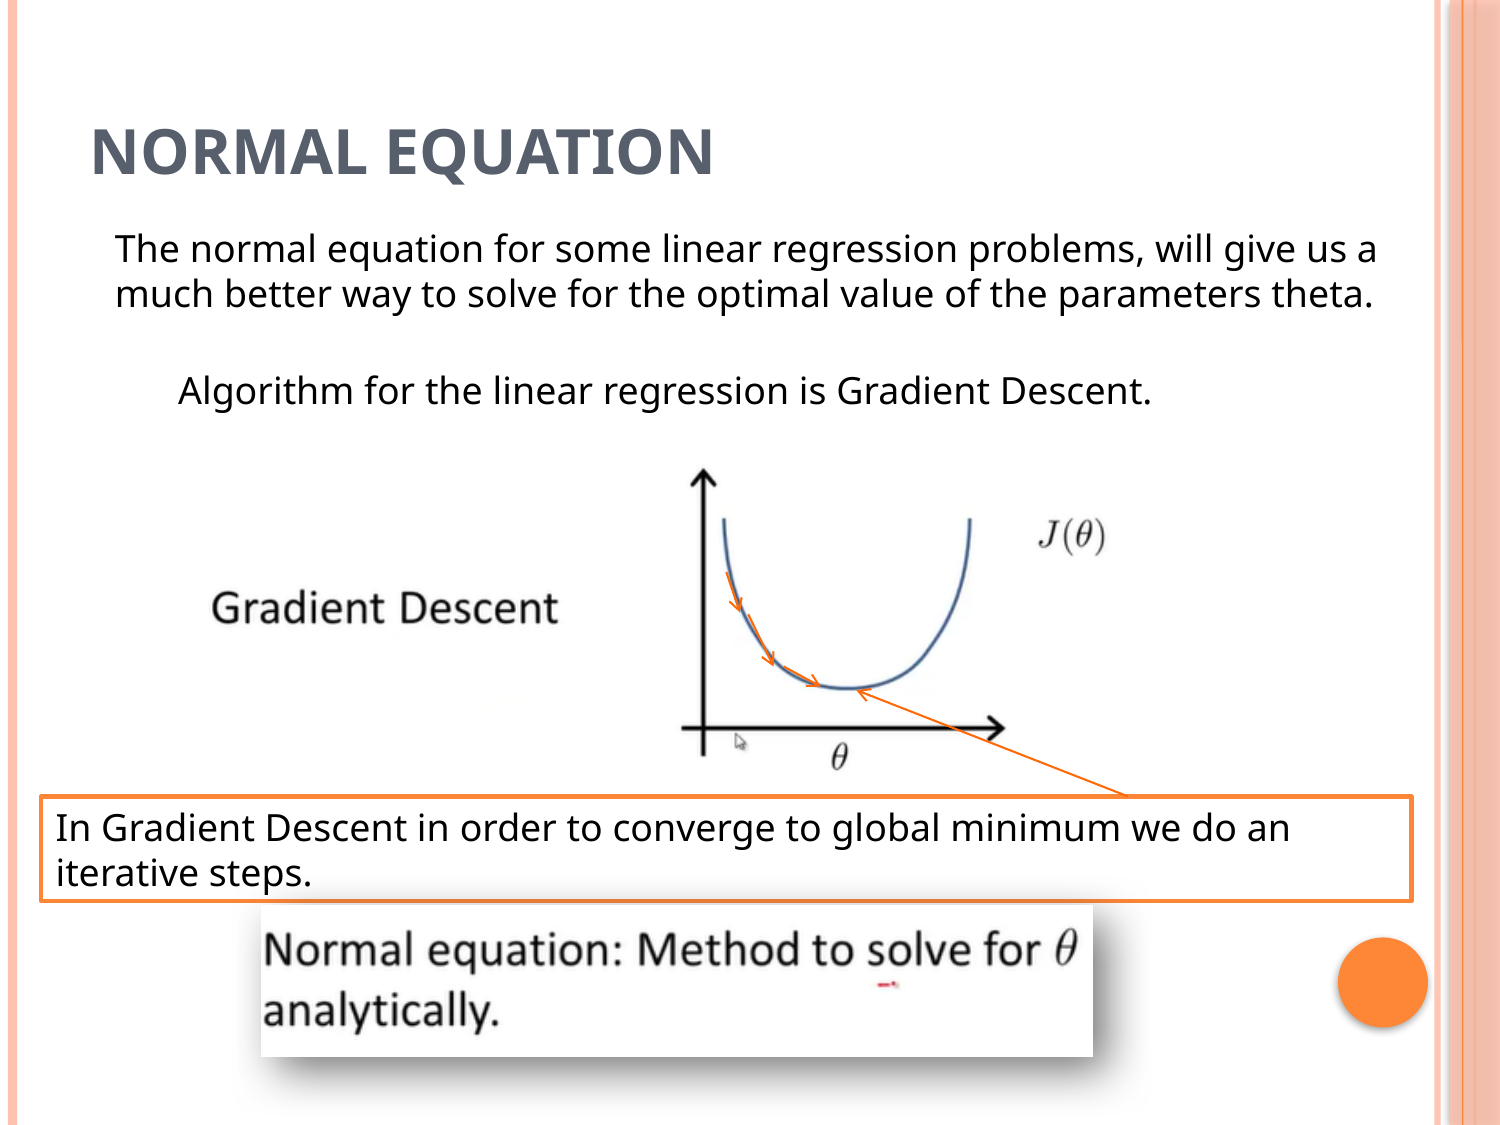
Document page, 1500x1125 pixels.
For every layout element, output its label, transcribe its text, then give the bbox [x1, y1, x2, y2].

text_box The normal equation for some linear regression problems, will give us a much better way to solve for the optimal value of the parameters theta. [100, 217, 1424, 323]
picture [160, 441, 1147, 784]
text_box In Gradient Descent in order to converge to global minimum we do an iterative steps. [39, 794, 1414, 903]
title Normal Equation [75, 7, 1300, 195]
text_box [783, 665, 822, 688]
picture [260, 904, 1094, 1057]
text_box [747, 613, 775, 667]
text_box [725, 571, 741, 613]
text_box Algorithm for the linear regression is Gradient Descent. [163, 359, 1169, 420]
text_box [855, 689, 1129, 796]
